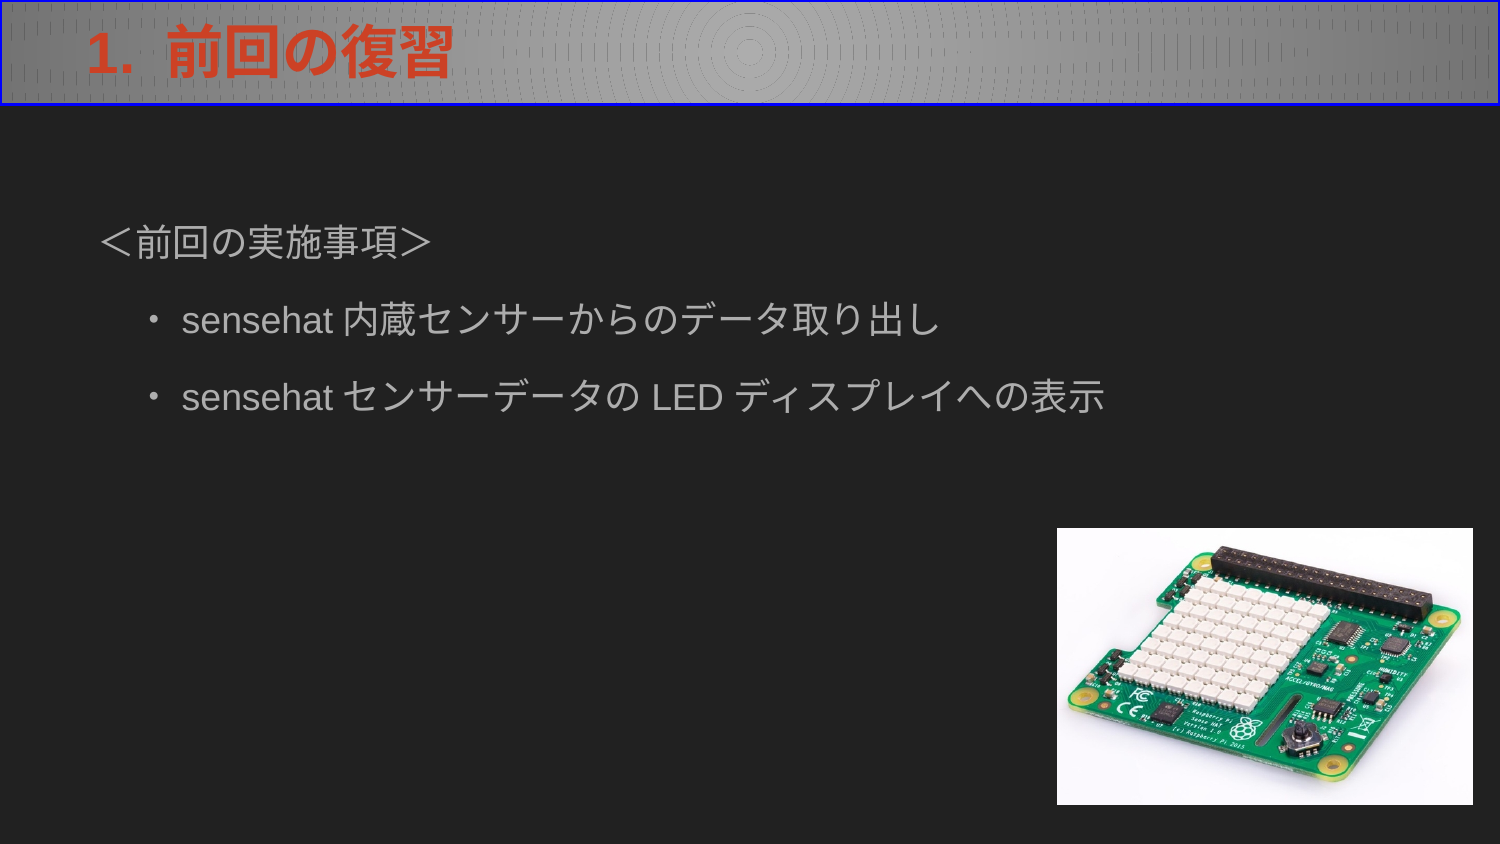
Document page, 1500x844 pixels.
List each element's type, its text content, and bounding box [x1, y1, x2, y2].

picture [1057, 528, 1473, 805]
text_box 1. 前回の復習 [0, 0, 1500, 105]
text_box ＜前回の実施事項＞ ・sensehat内蔵センサーからのデータ取り出し ・sensehatセンサーデータのLEDディスプレイへの表示 [45, 137, 1466, 798]
